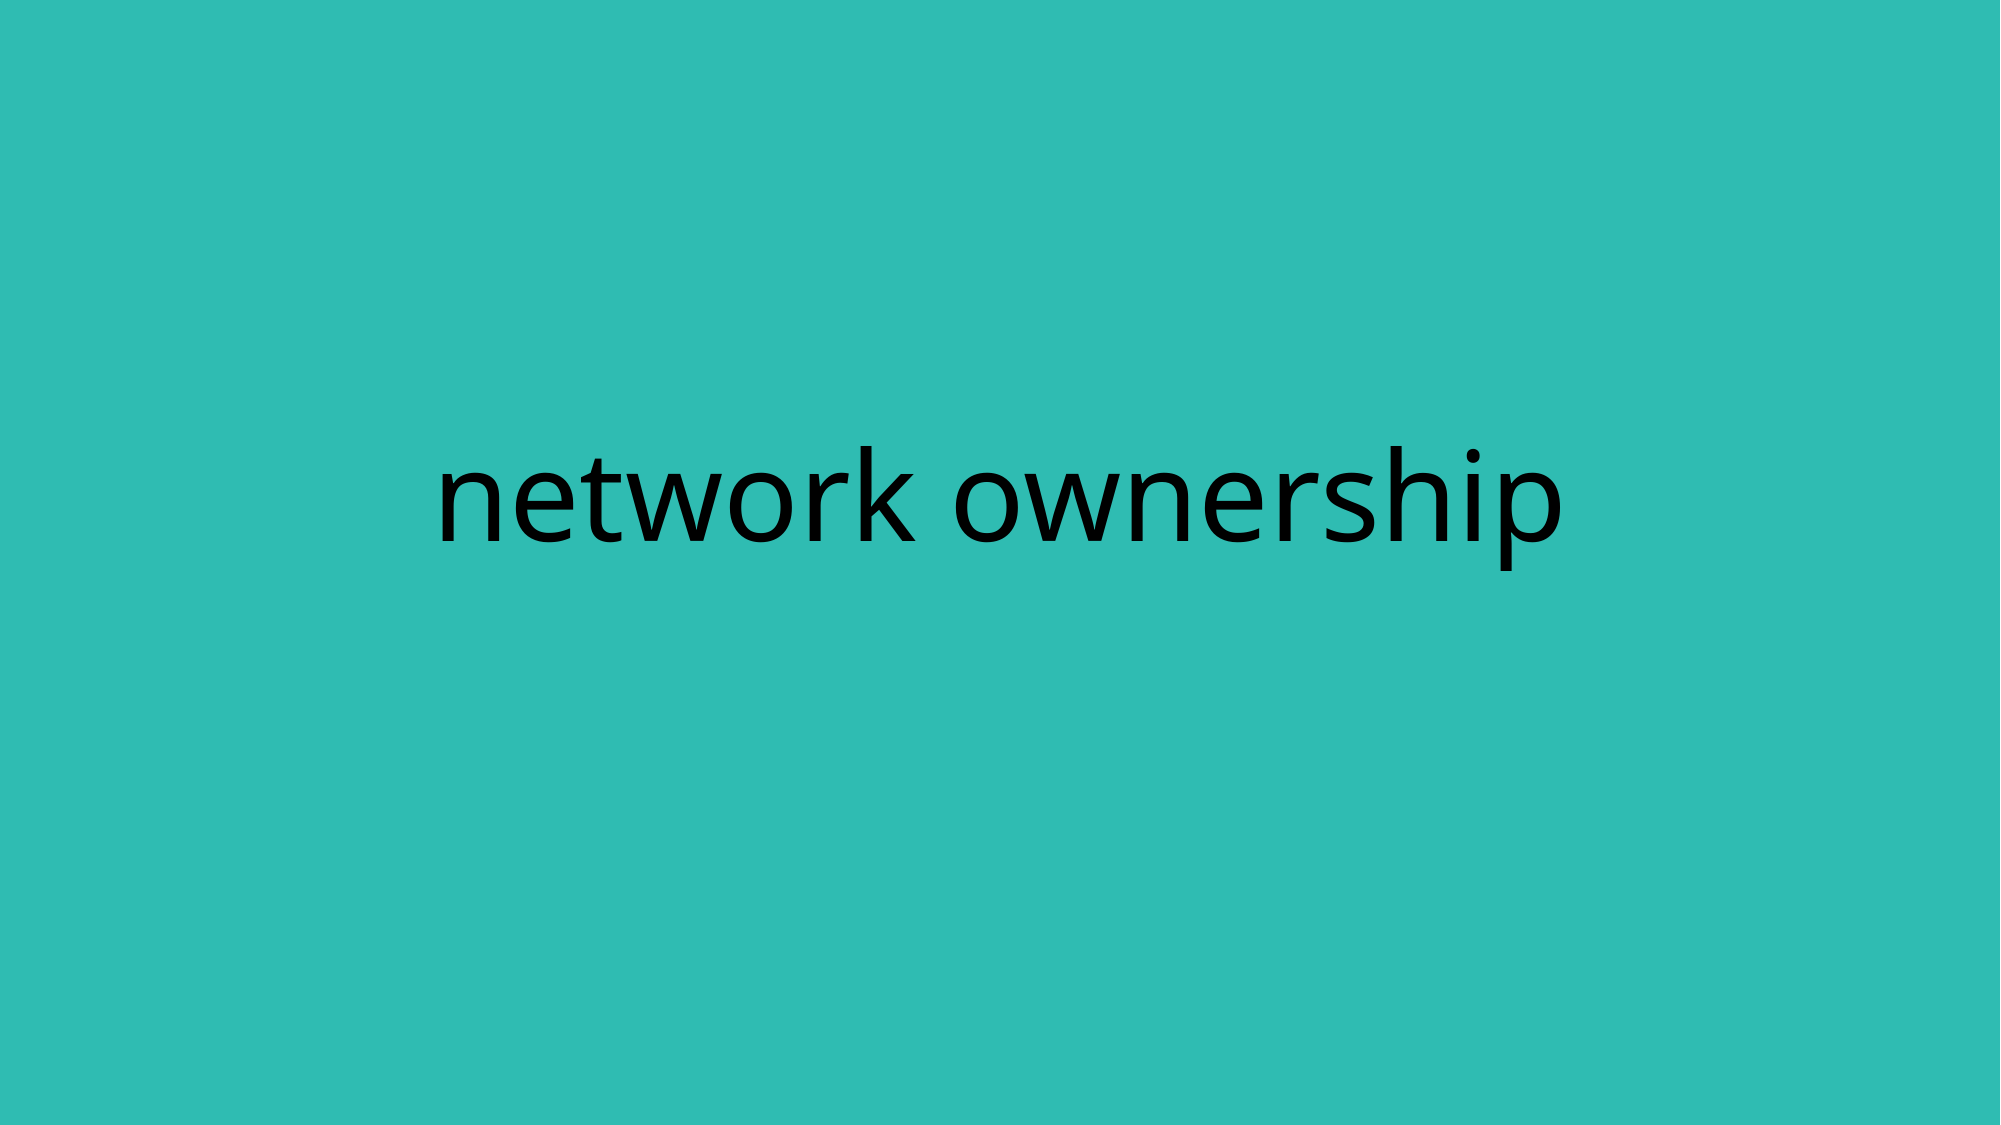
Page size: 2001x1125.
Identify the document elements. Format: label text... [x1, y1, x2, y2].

title network ownership [0, 184, 2000, 576]
